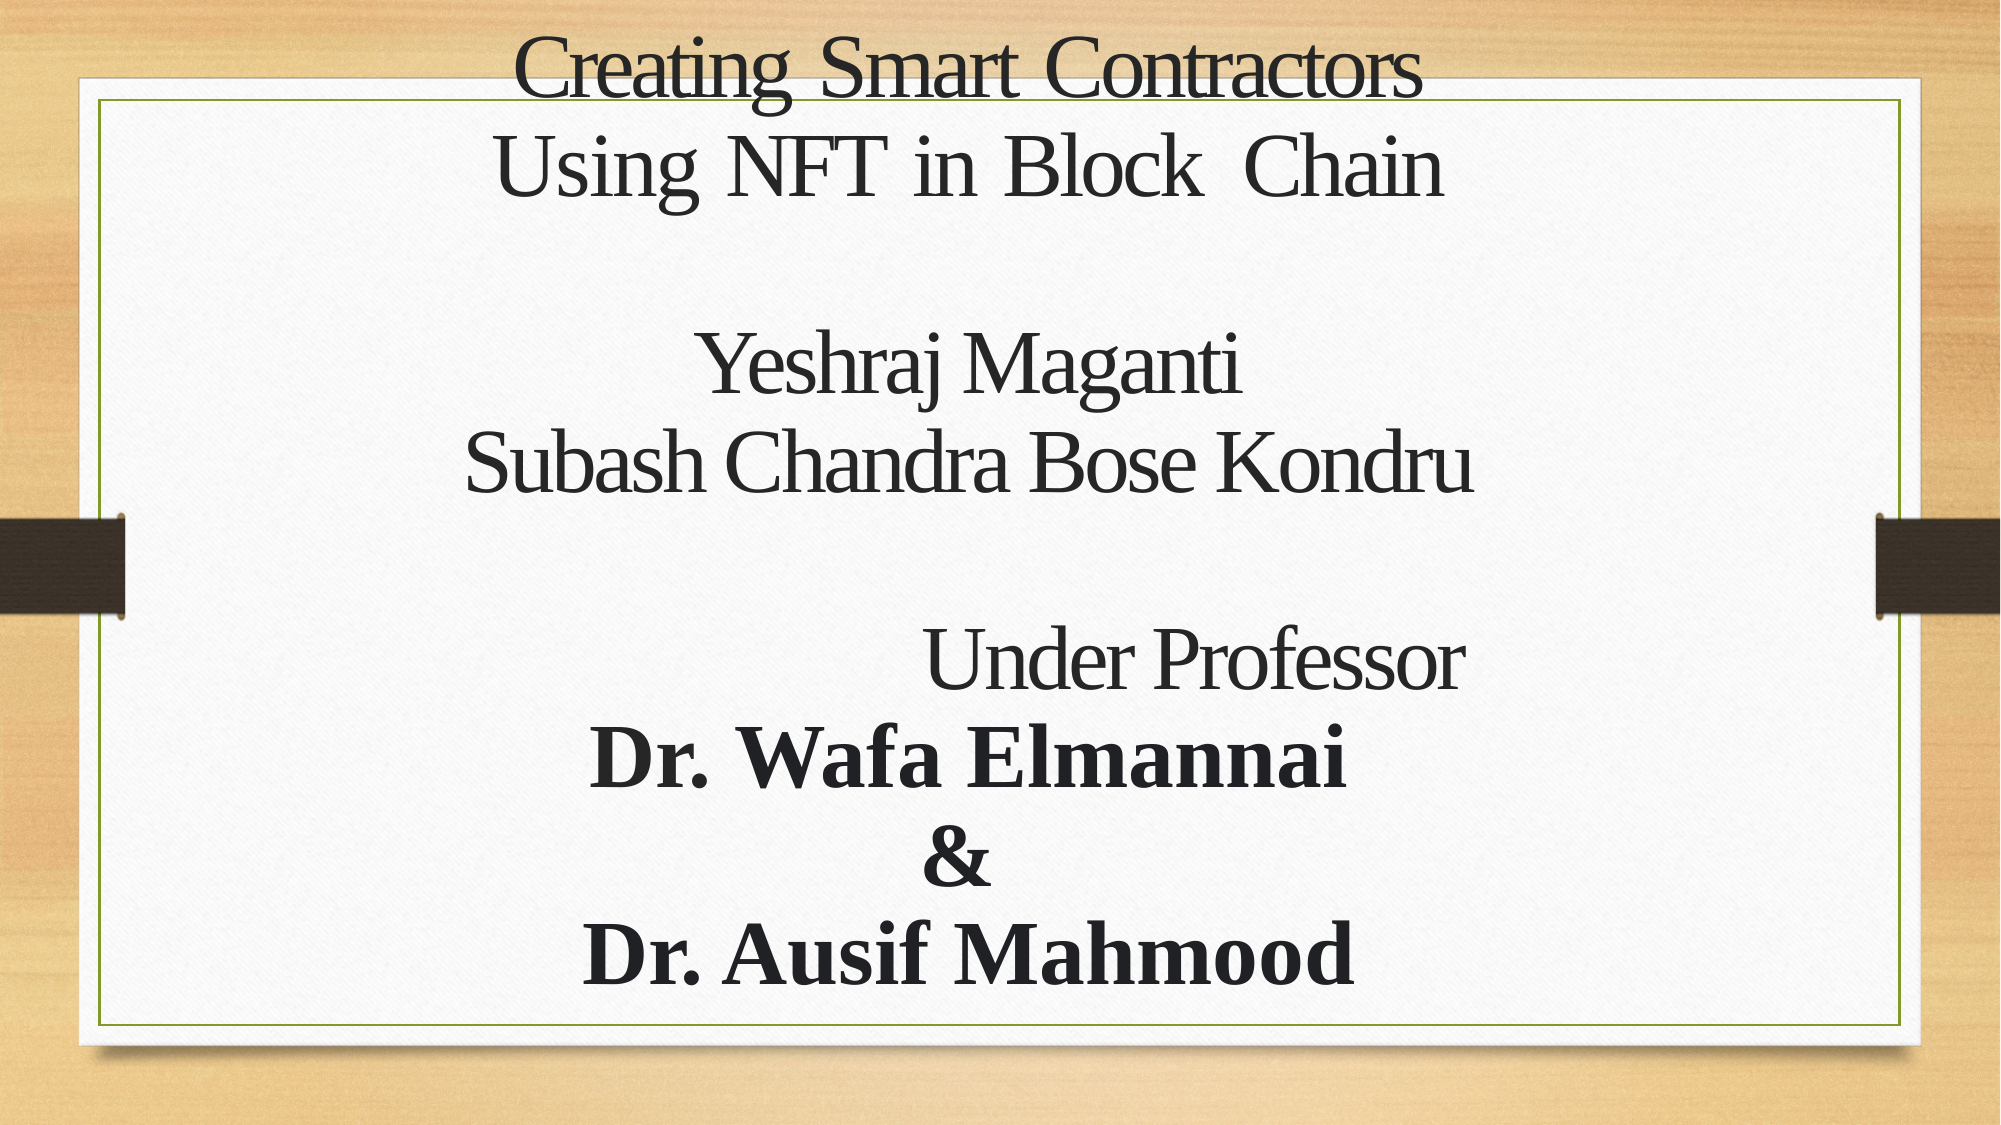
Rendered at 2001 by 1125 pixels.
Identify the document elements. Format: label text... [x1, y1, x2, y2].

picture [0, 0, 2001, 1125]
title Creating Smart Contractors Using NFT in Block Chain Yeshraj Maganti Subash Chandra Bose Kondru Under Professor Dr. Wafa Elmannai & Dr. Ausif Mahmood [399, 2, 1538, 1125]
